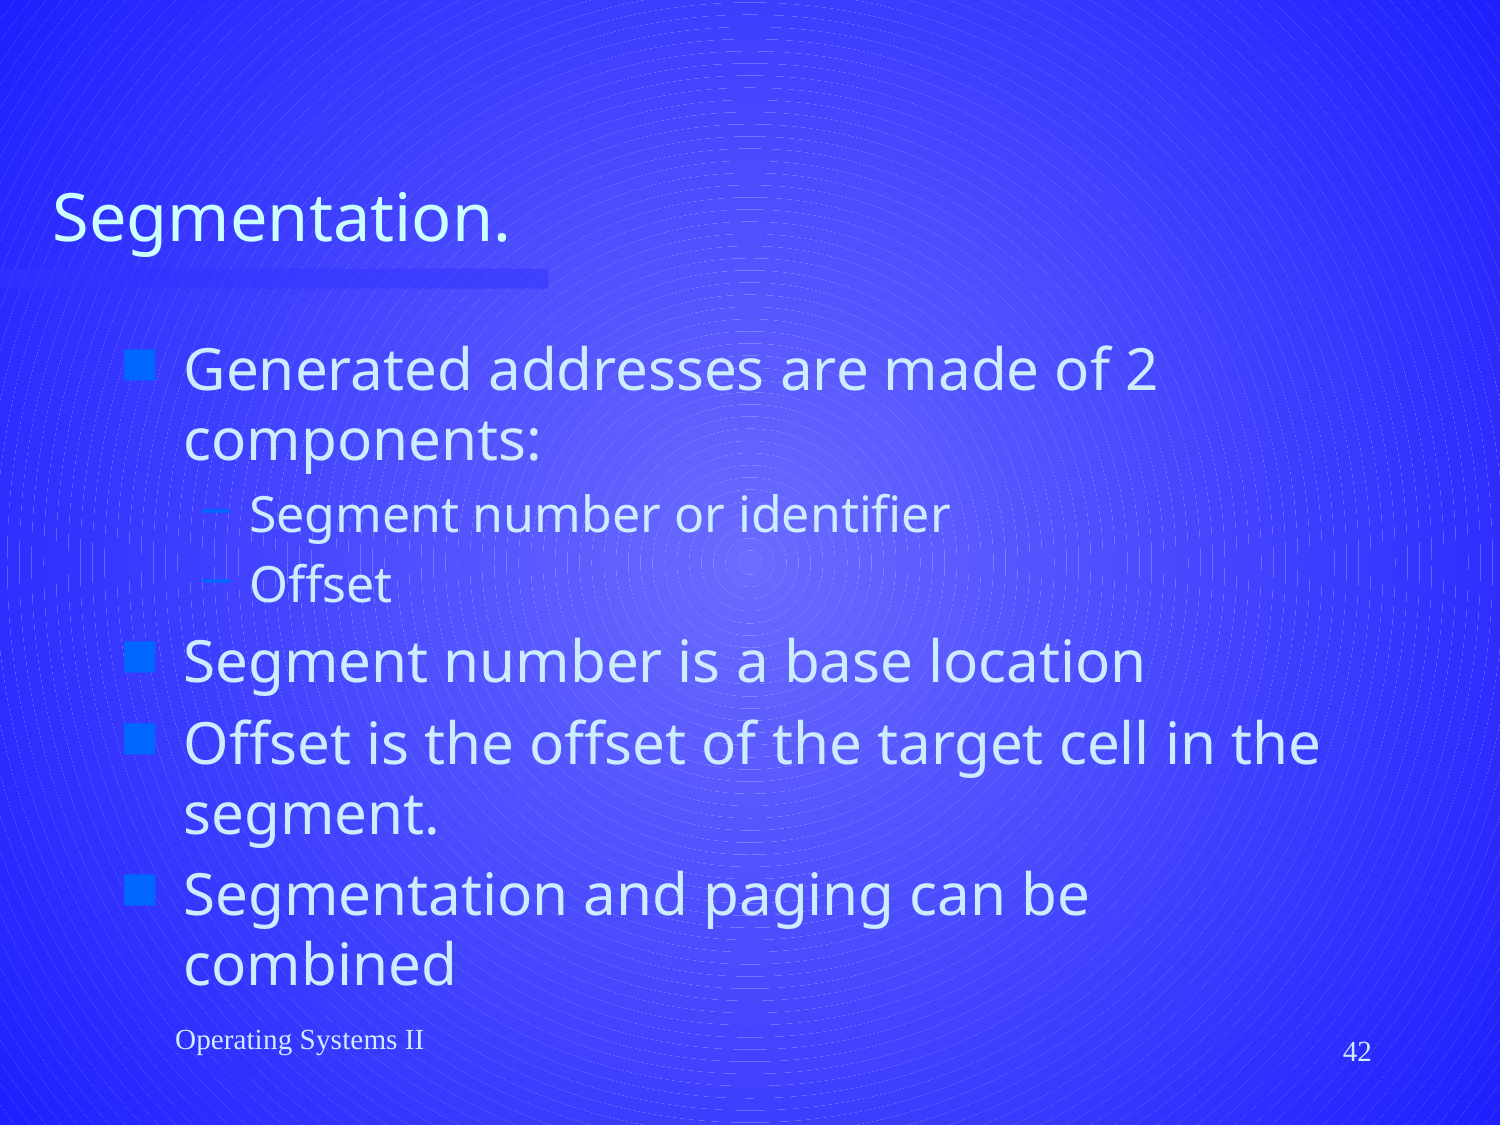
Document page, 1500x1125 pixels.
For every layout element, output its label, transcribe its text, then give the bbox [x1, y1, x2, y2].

title Segmentation. [37, 75, 1313, 263]
footer Operating Systems II [62, 1012, 538, 1088]
list Generated addresses are made of 2 components: Segment number or identifier Offset Segment number is a base location Offset is the offset of the target cell in the segment. Segmentation and paging can be combined [112, 324, 1388, 1000]
slide_number 42 [1074, 1025, 1388, 1100]
